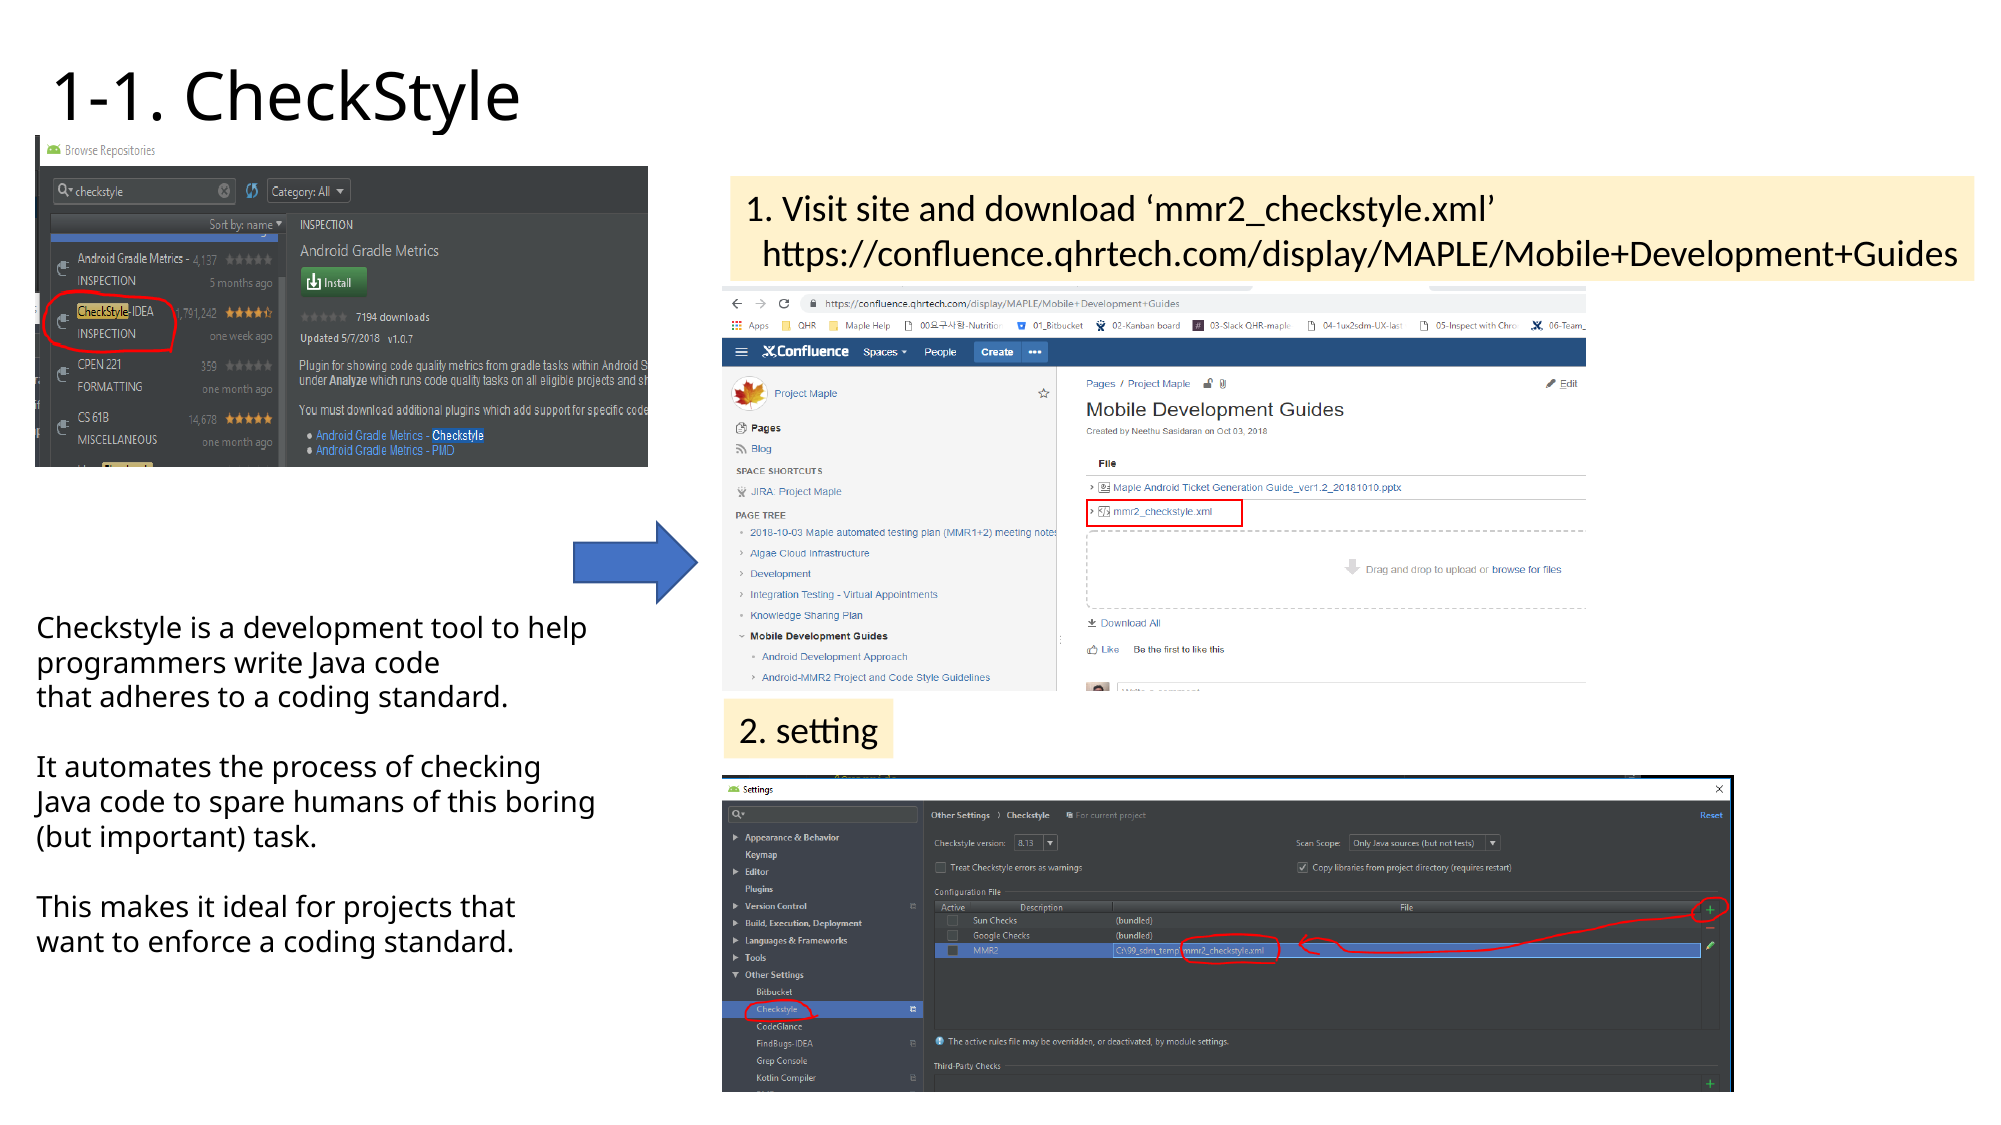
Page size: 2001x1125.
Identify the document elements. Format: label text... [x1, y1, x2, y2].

text_box 2. setting [723, 698, 894, 759]
title 1-1. CheckStyle [35, 64, 697, 143]
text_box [722, 286, 1586, 691]
picture [722, 775, 1734, 1092]
text_box Checkstyle is a development tool to help programmers write Java code that adheres to a coding standard. It automates the process of checking Java code to spare humans of this boring (but important) task. This makes it ideal for projects that want to enforce a coding standard. [21, 601, 697, 966]
text_box 1. Visit site and download ‘mmr2_checkstyle.xml’ https://confluence.qhrtech.com/display/MAPLE/Mobile+Development+Guides [730, 176, 1975, 281]
picture [35, 135, 648, 467]
text_box [573, 520, 699, 601]
